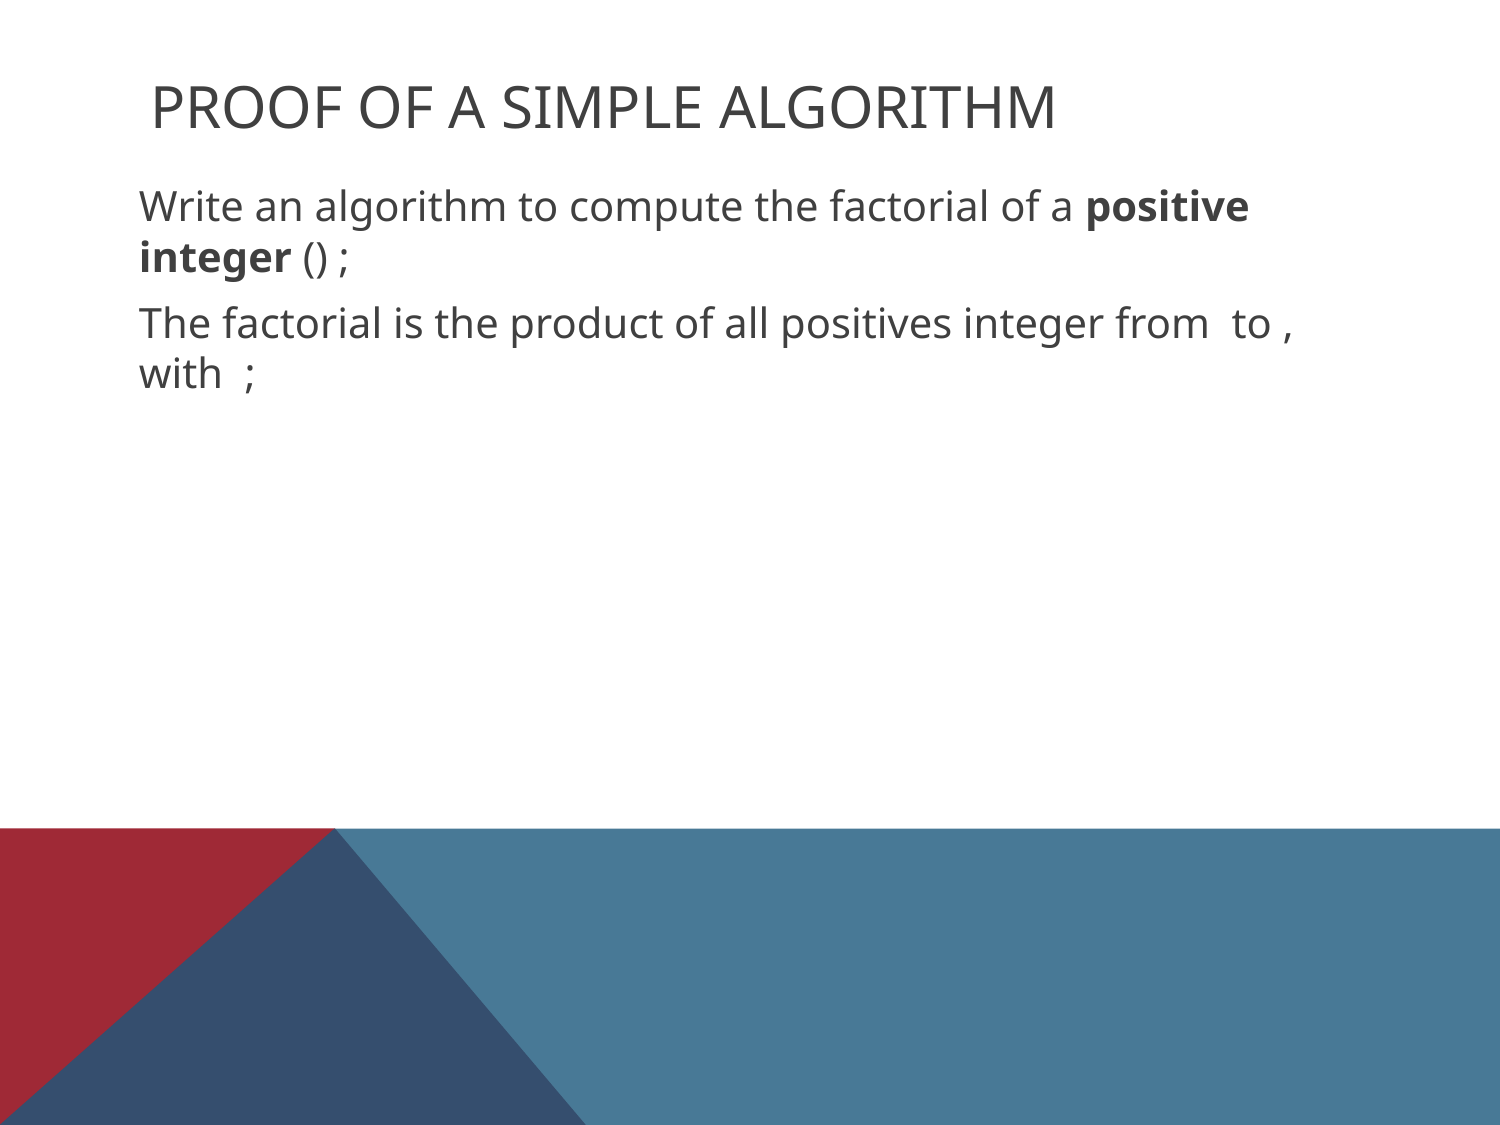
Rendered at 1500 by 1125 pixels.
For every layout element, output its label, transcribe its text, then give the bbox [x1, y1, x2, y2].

title Proof of a simple algorithm [135, 60, 1369, 150]
